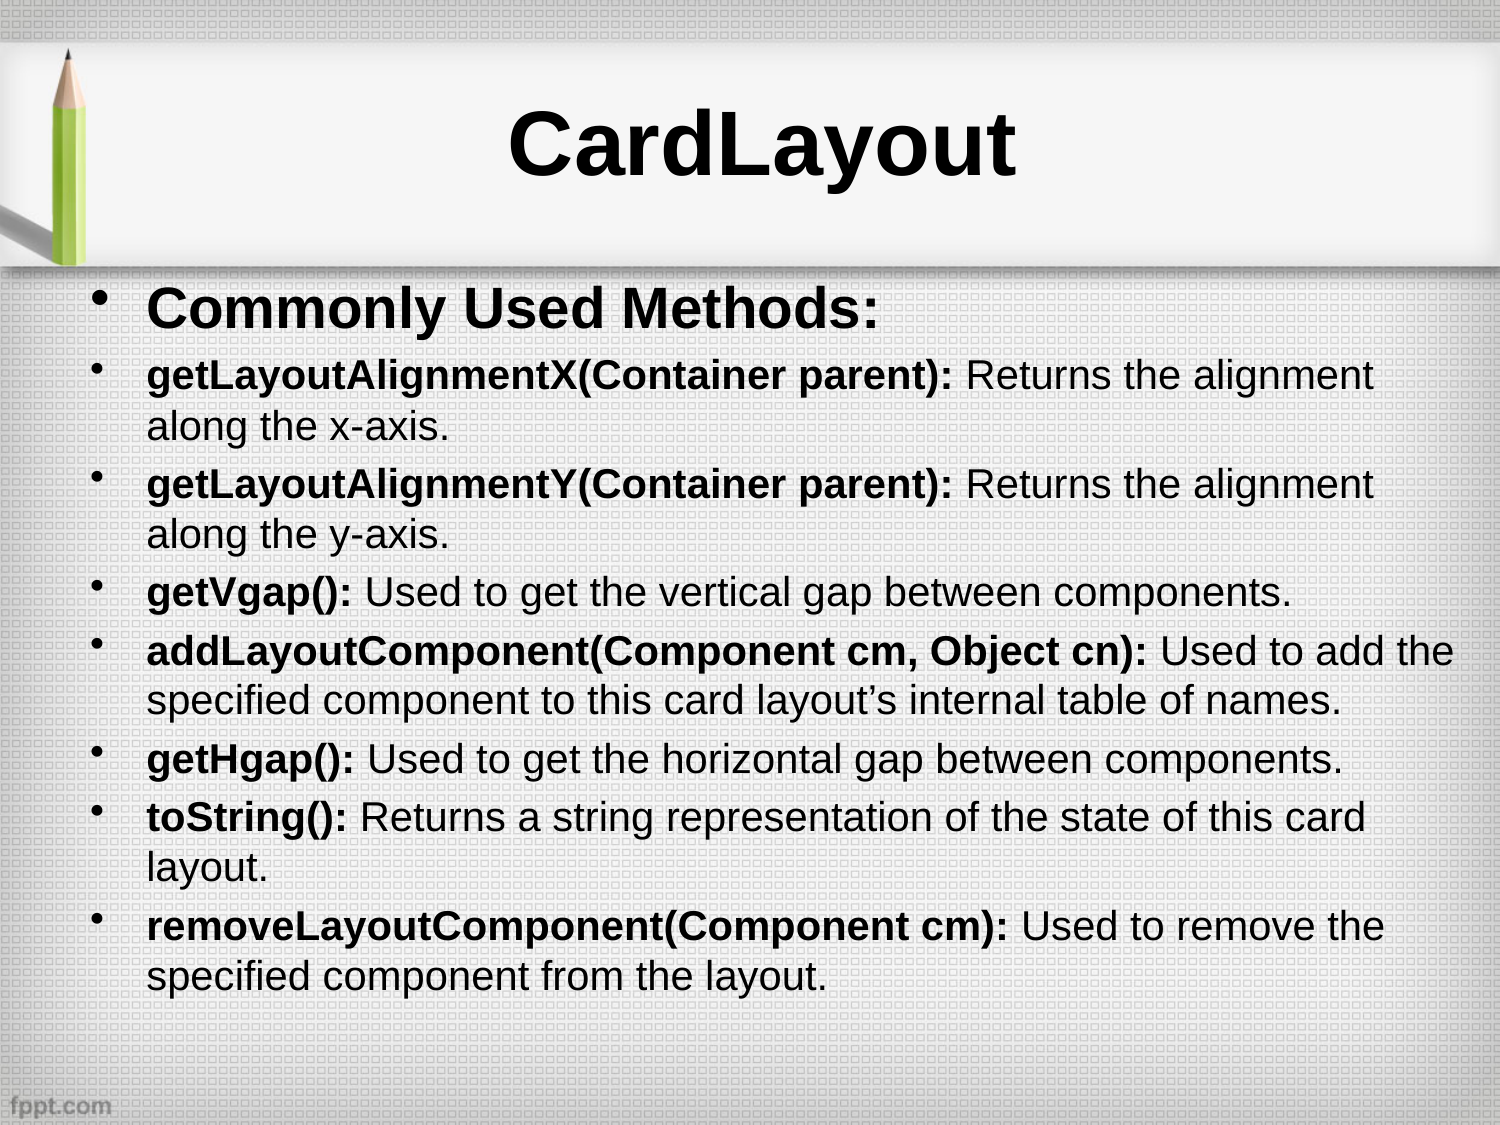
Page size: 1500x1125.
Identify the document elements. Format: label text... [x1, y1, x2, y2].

picture [0, 0, 1500, 1125]
list Commonly Used Methods: getLayoutAlignmentX(Container parent): Returns the alignment along the x-axis. getLayoutAlignmentY(Container parent): Returns the alignment along the y-axis. getVgap(): Used to get the vertical gap between components. addLayoutComponent(Component cm, Object cn): Used to add the specified component to this card layout’s internal table of names. getHgap(): Used to get the horizontal gap between components. toString(): Returns a string representation of the state of this card layout. removeLayoutComponent(Component cm): Used to remove the specified component from the layout. [74, 262, 1500, 1006]
title CardLayout [74, 44, 1426, 233]
